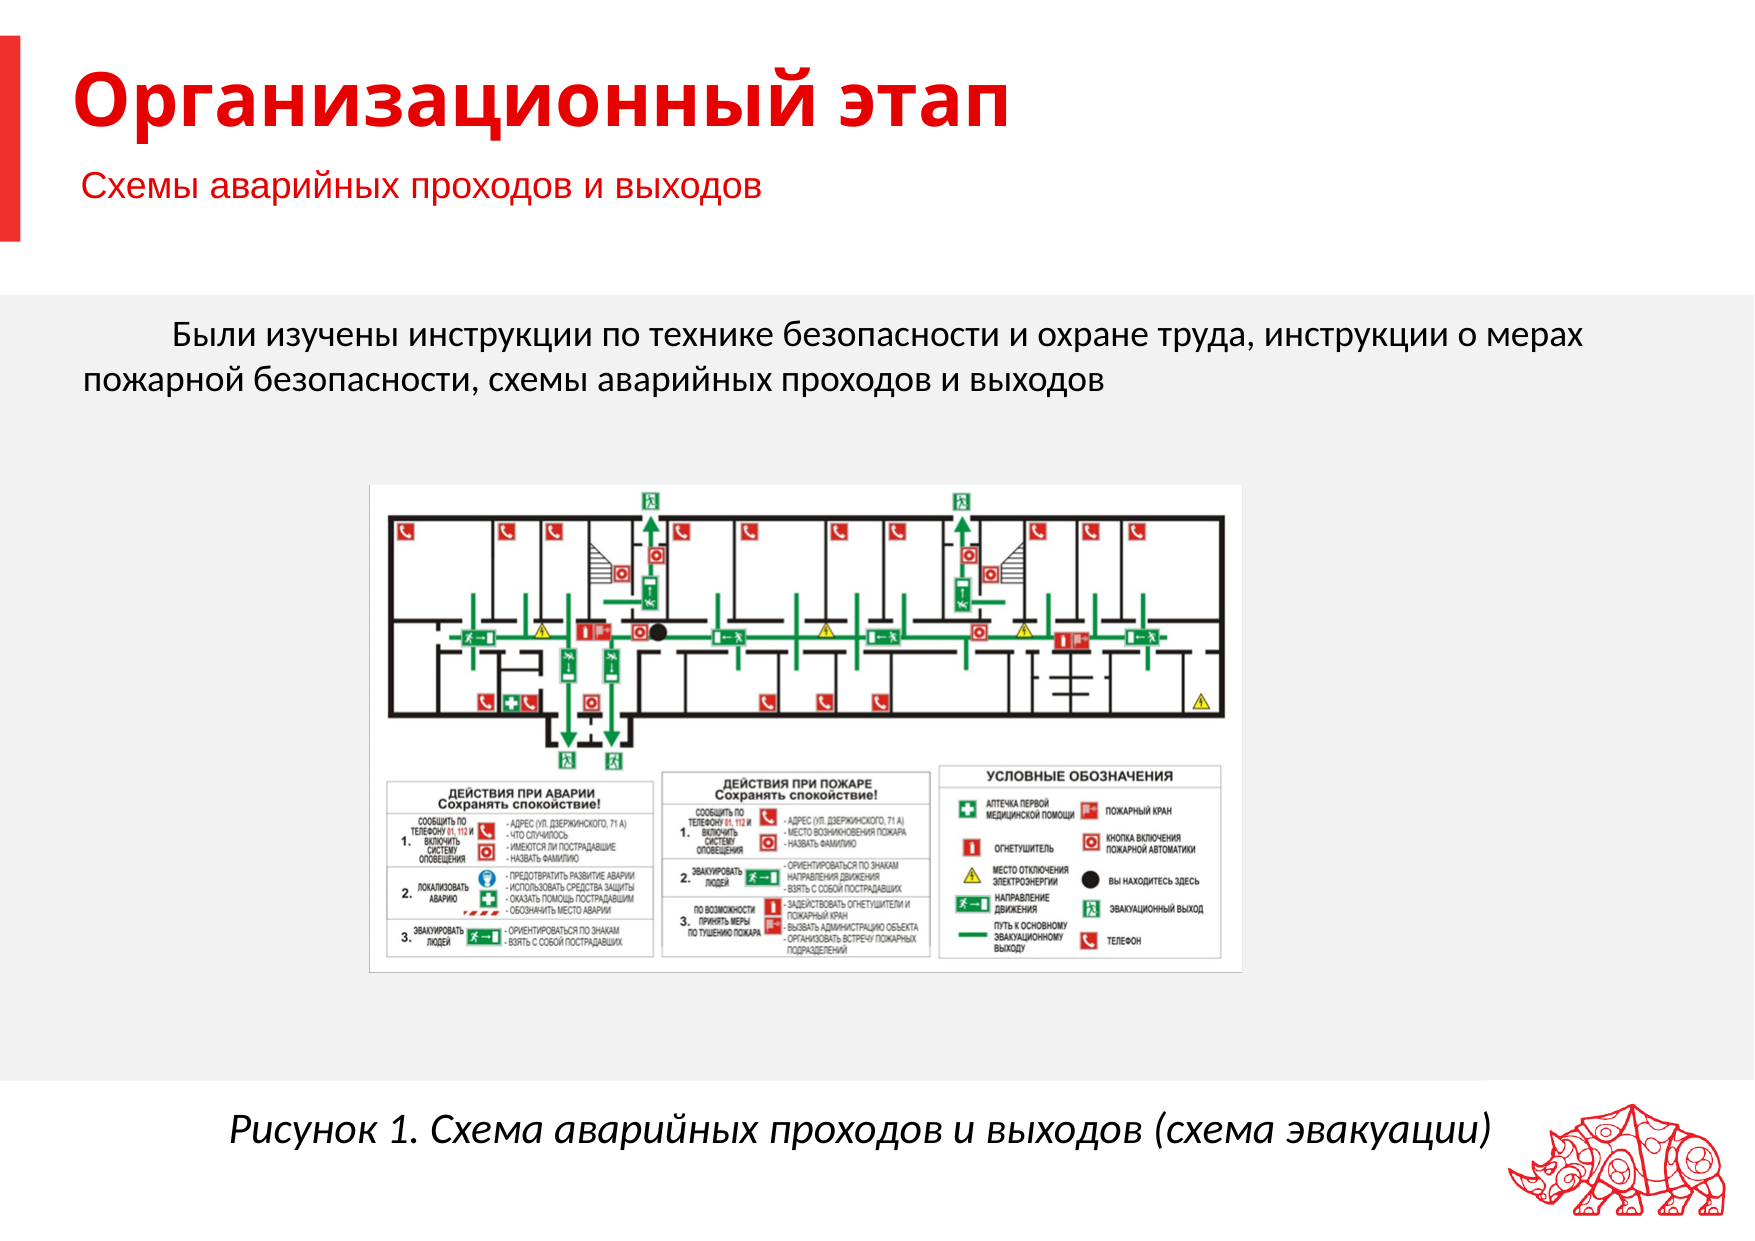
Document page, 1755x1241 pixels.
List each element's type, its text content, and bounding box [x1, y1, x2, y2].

text_box Рисунок 1. Схема аварийных проходов и выходов (схема эвакуации) [49, 1092, 1585, 1160]
picture [1487, 1080, 1755, 1229]
list Схемы аварийных проходов и выходов [49, 98, 1661, 215]
text_box Были изучены инструкции по технике безопасности и охране труда, инструкции о мерах пожарной безопасности, схемы аварийных проходов и выходов [68, 301, 1604, 406]
picture [369, 485, 1243, 973]
title Организационный этап [71, 61, 1661, 98]
